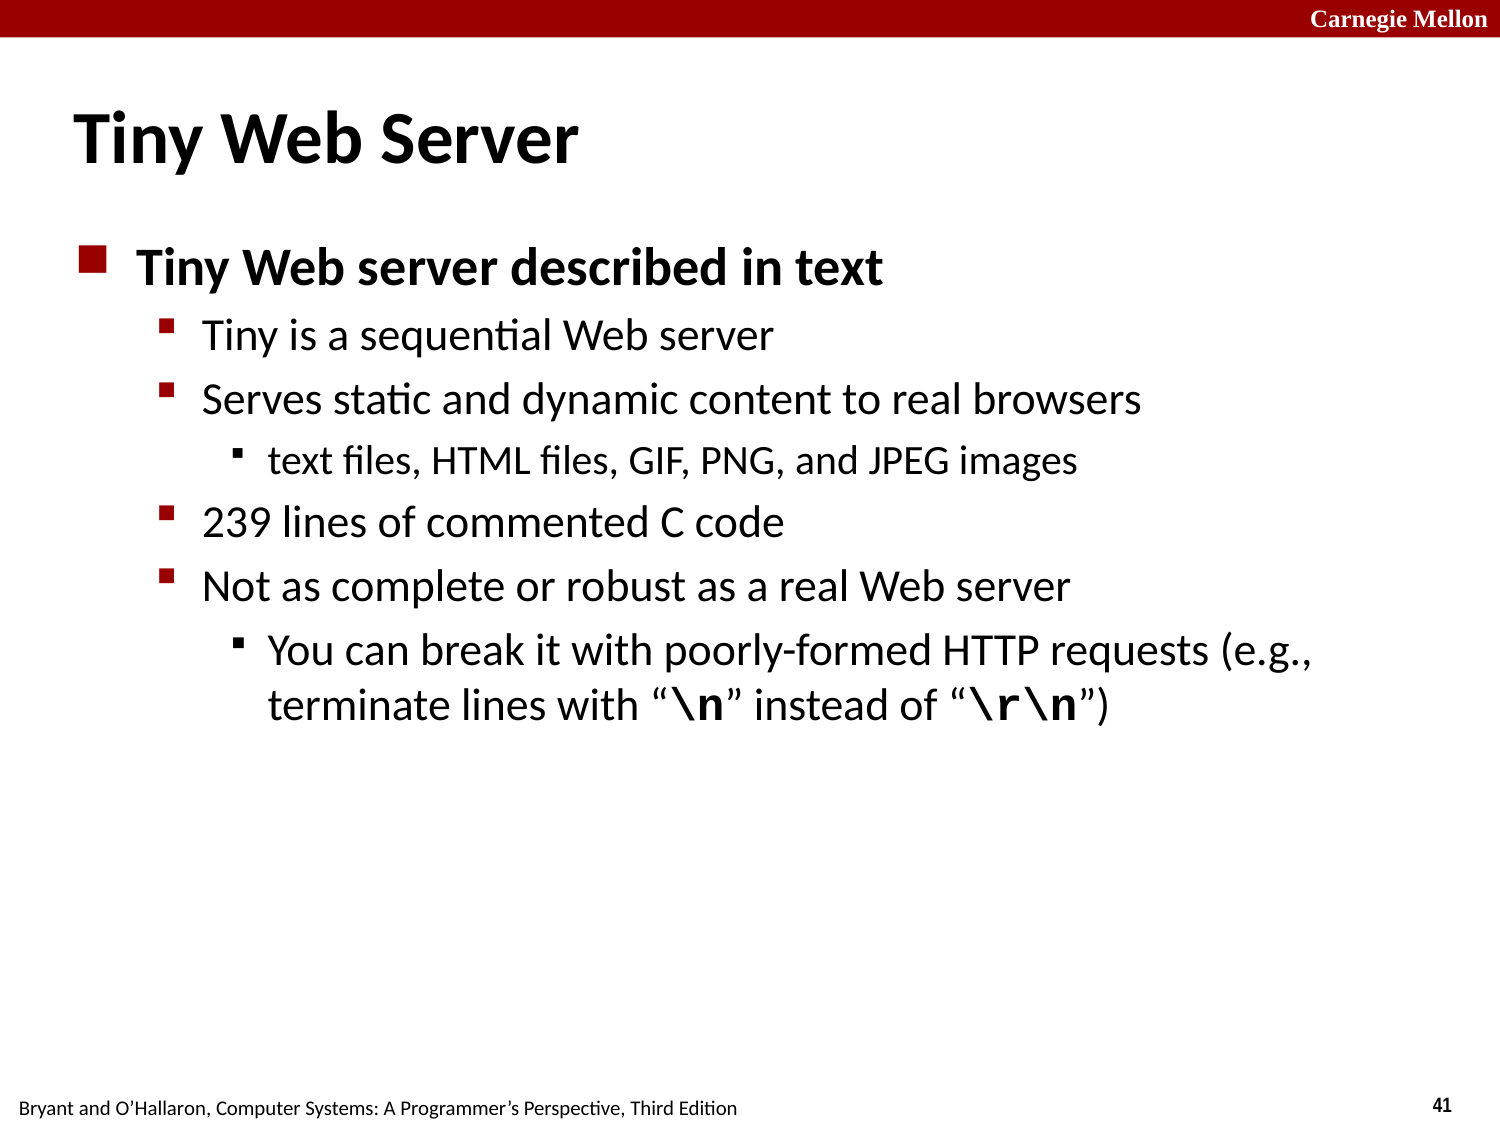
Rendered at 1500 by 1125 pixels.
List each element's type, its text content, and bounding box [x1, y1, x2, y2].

title Tiny Web Server [58, 71, 1305, 197]
list Tiny Web server described in text Tiny is a sequential Web server Serves static and dynamic content to real browsers text files, HTML files, GIF, PNG, and JPEG images 239 lines of commented C code Not as complete or robust as a real Web server You can break it with poorly-formed HTTP requests (e.g., terminate lines with “\n” instead of “\r\n”) [64, 223, 1361, 1040]
